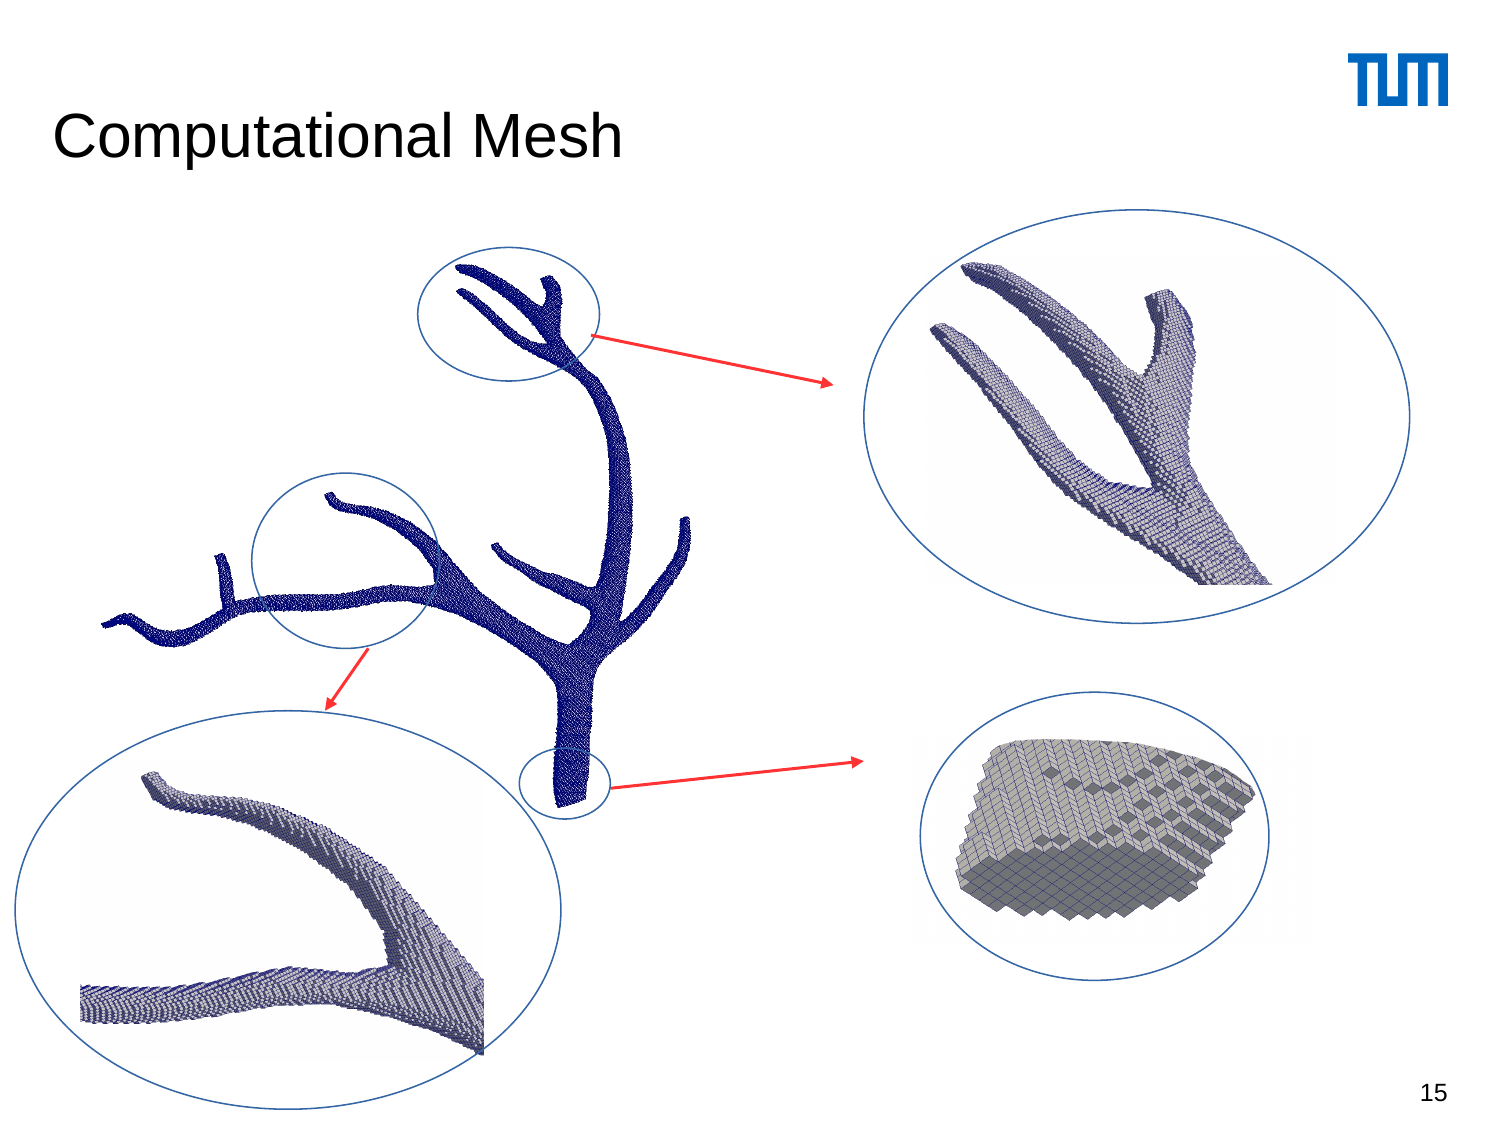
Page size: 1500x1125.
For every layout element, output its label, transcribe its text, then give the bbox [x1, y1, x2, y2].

text_box [1339, 277, 1410, 556]
text_box [123, 1069, 453, 1110]
picture [905, 733, 1318, 952]
text_box [721, 756, 864, 777]
text_box [968, 209, 1306, 254]
title Computational Mesh [51, 102, 1449, 171]
text_box [974, 692, 1215, 732]
picture [924, 255, 1335, 586]
text_box [469, 247, 548, 254]
text_box [1005, 960, 1184, 981]
text_box [863, 291, 919, 542]
text_box [488, 820, 561, 1046]
text_box [721, 361, 834, 389]
picture [63, 255, 717, 1061]
text_box [15, 802, 75, 1035]
text_box [996, 594, 1277, 624]
slide_number 15 [1111, 1061, 1448, 1122]
